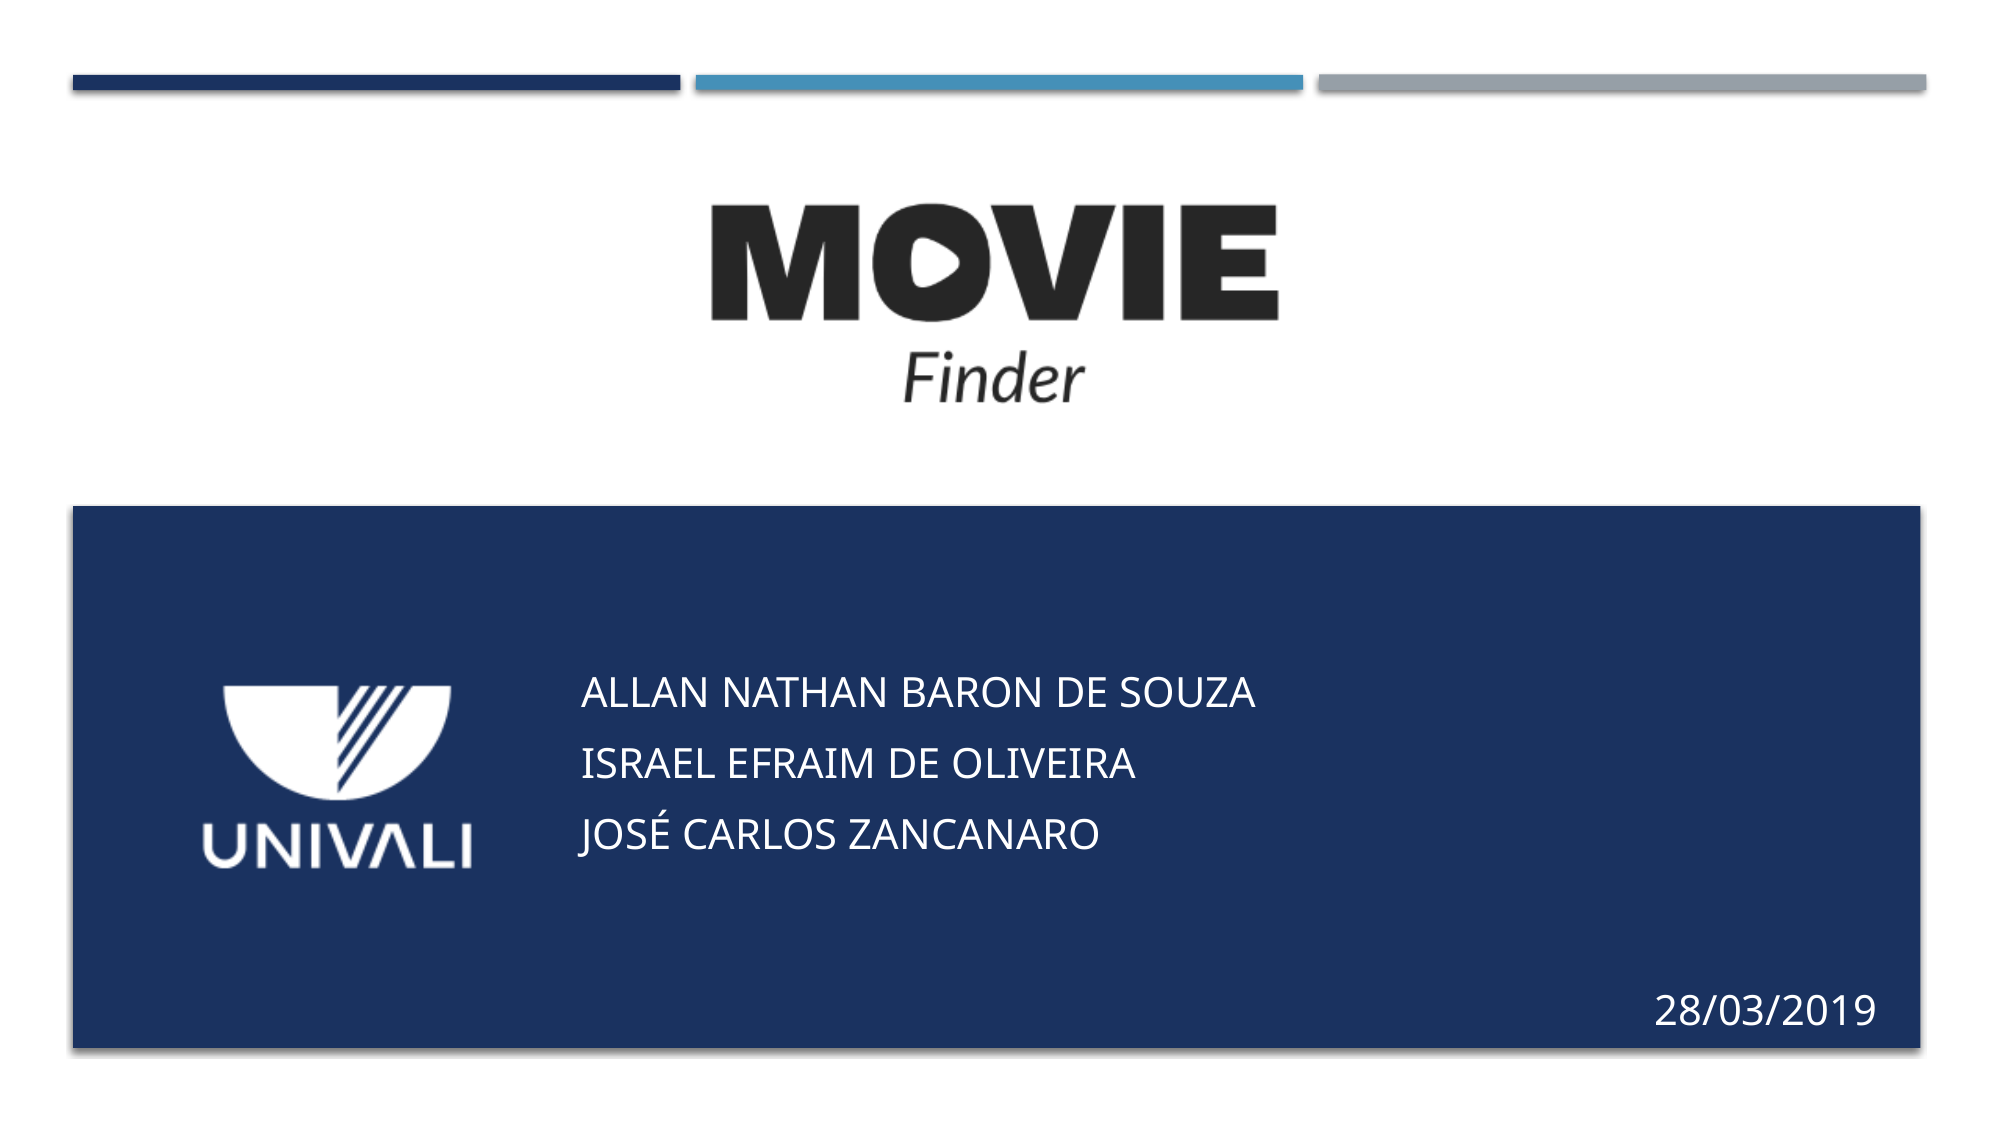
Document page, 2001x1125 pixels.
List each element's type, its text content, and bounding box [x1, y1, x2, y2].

text_box 28/03/2019 [1639, 976, 1920, 1041]
picture [698, 187, 1301, 426]
picture [149, 644, 525, 911]
text_box ALLAN Nathan Baron de Souza Israel Efraim de oliveira José Carlos Zancanaro [566, 658, 1700, 905]
